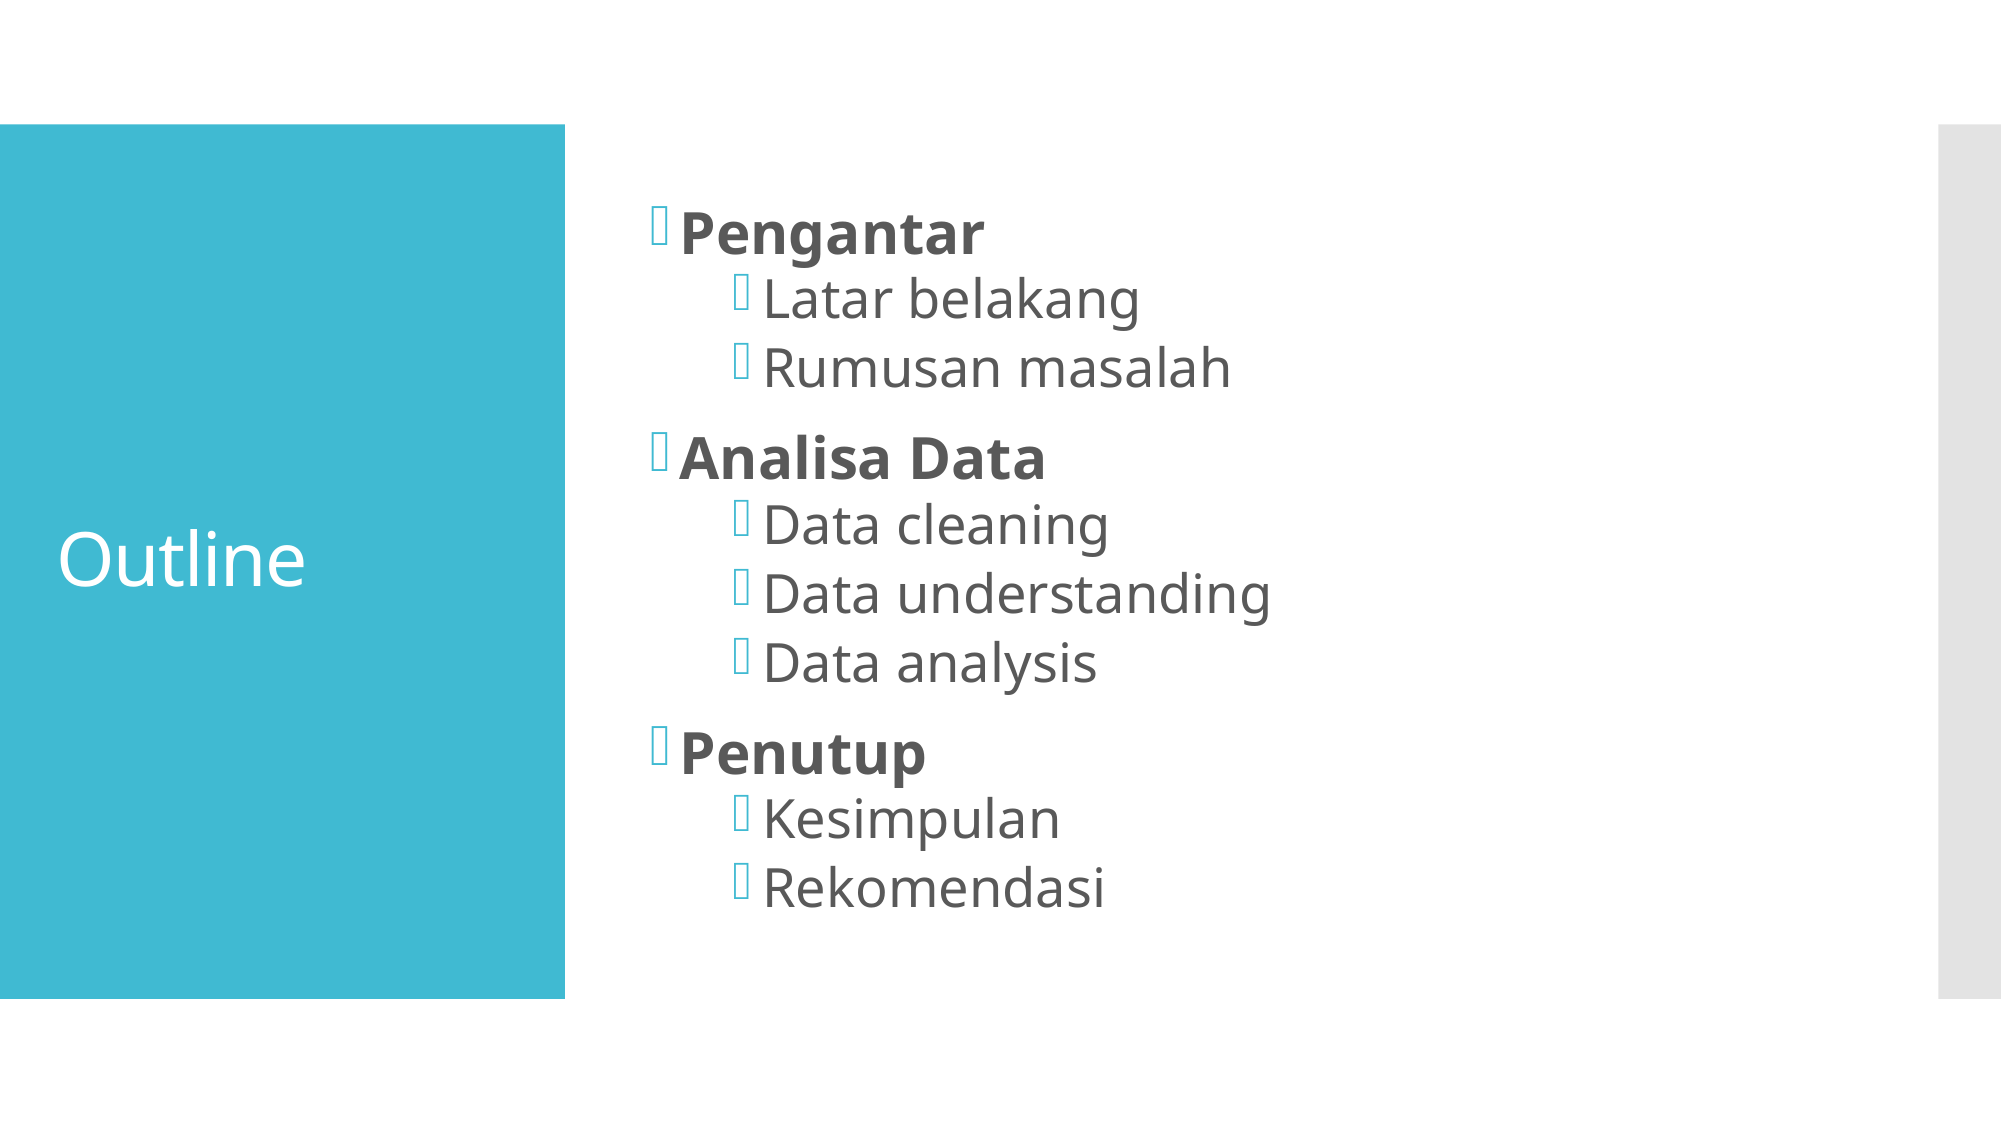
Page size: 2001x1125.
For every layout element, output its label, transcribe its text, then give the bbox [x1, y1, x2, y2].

title Outline [41, 184, 525, 940]
list Pengantar Latar belakang Rumusan masalah Analisa Data Data cleaning Data understanding Data analysis Penutup Kesimpulan Rekomendasi [634, 141, 1835, 982]
